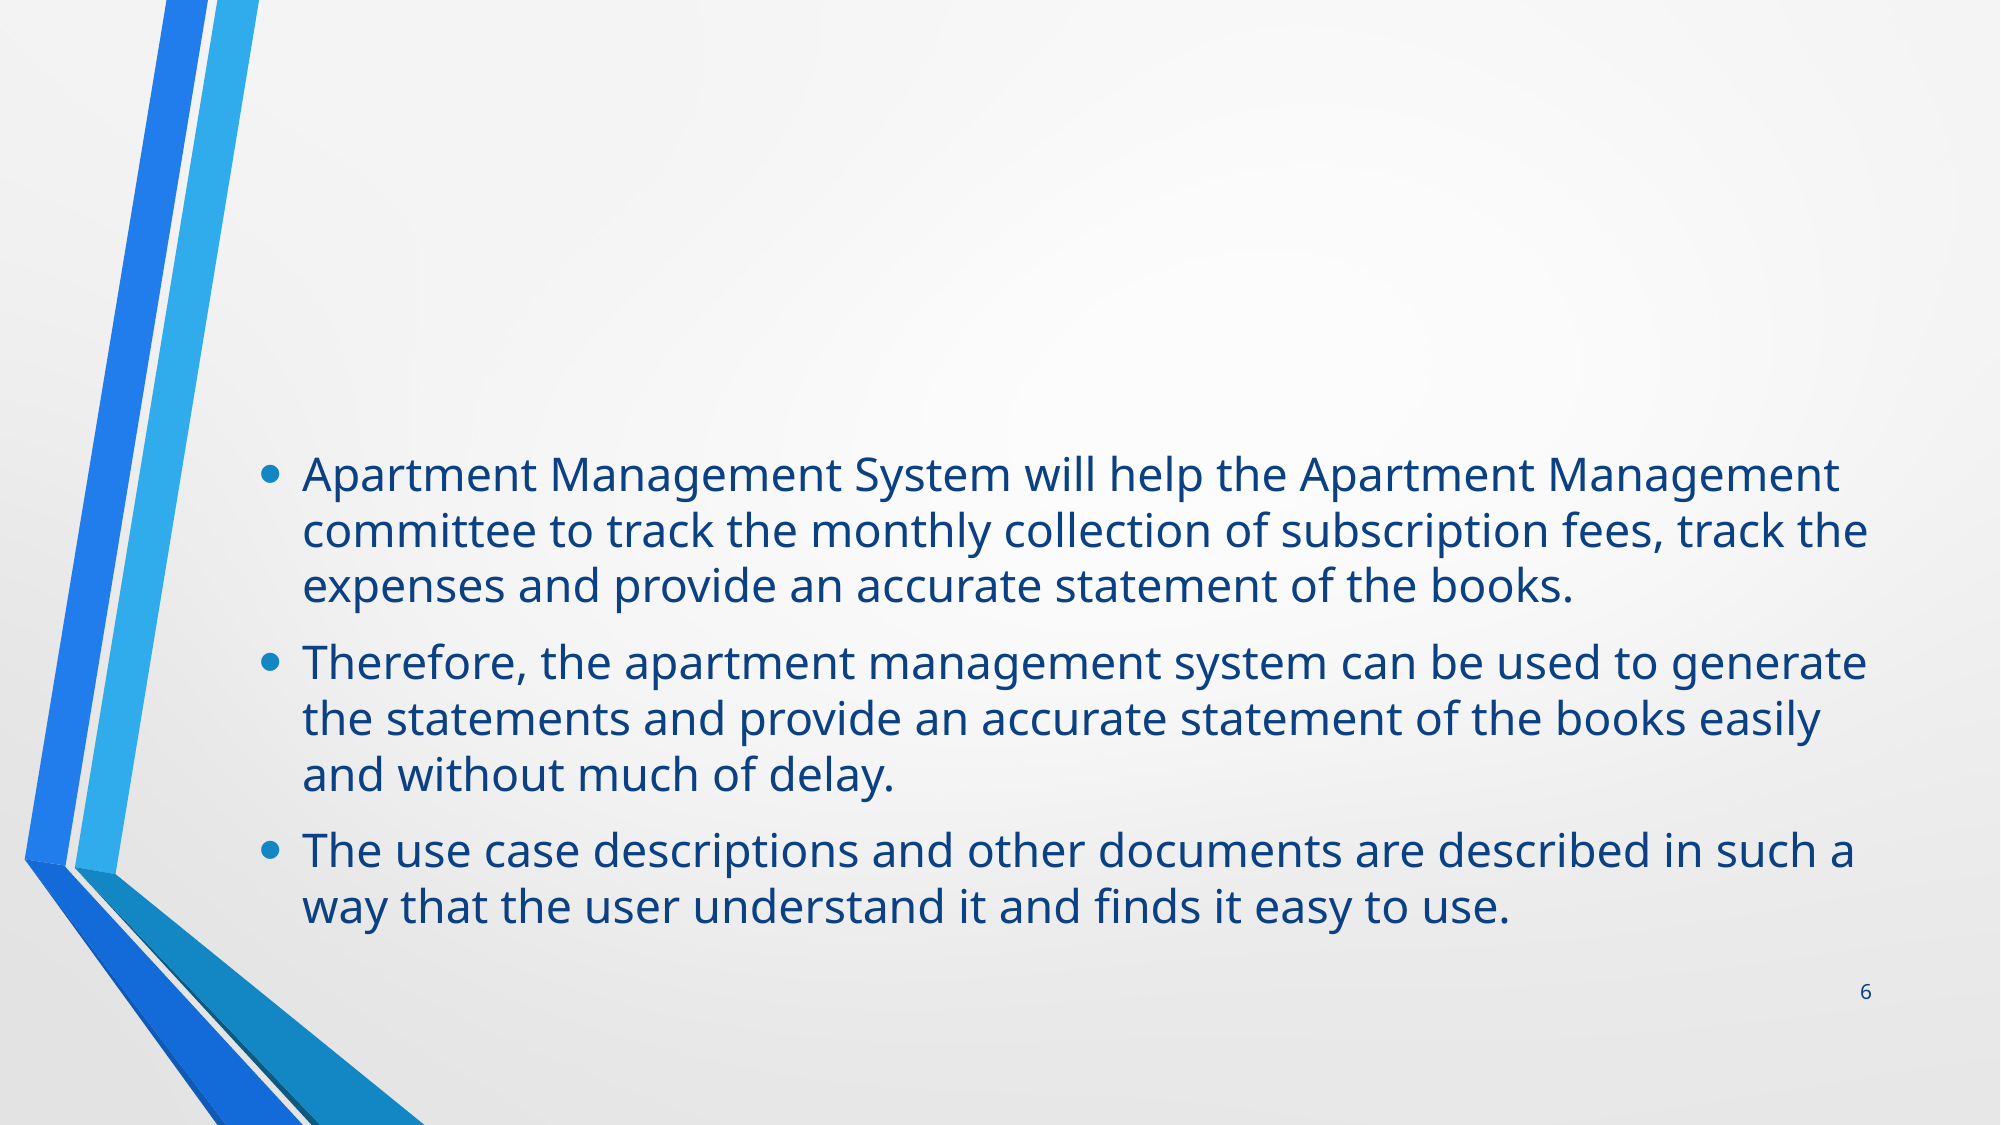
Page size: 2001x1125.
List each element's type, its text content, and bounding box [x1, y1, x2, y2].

slide_number 6 [1796, 962, 1887, 1023]
list Apartment Management System will help the Apartment Management committee to track the monthly collection of subscription fees, track the expenses and provide an accurate statement of the books. Therefore, the apartment management system can be used to generate the statements and provide an accurate statement of the books easily and without much of delay. The use case descriptions and other documents are described in such a way that the user understand it and finds it easy to use. [243, 437, 1887, 950]
